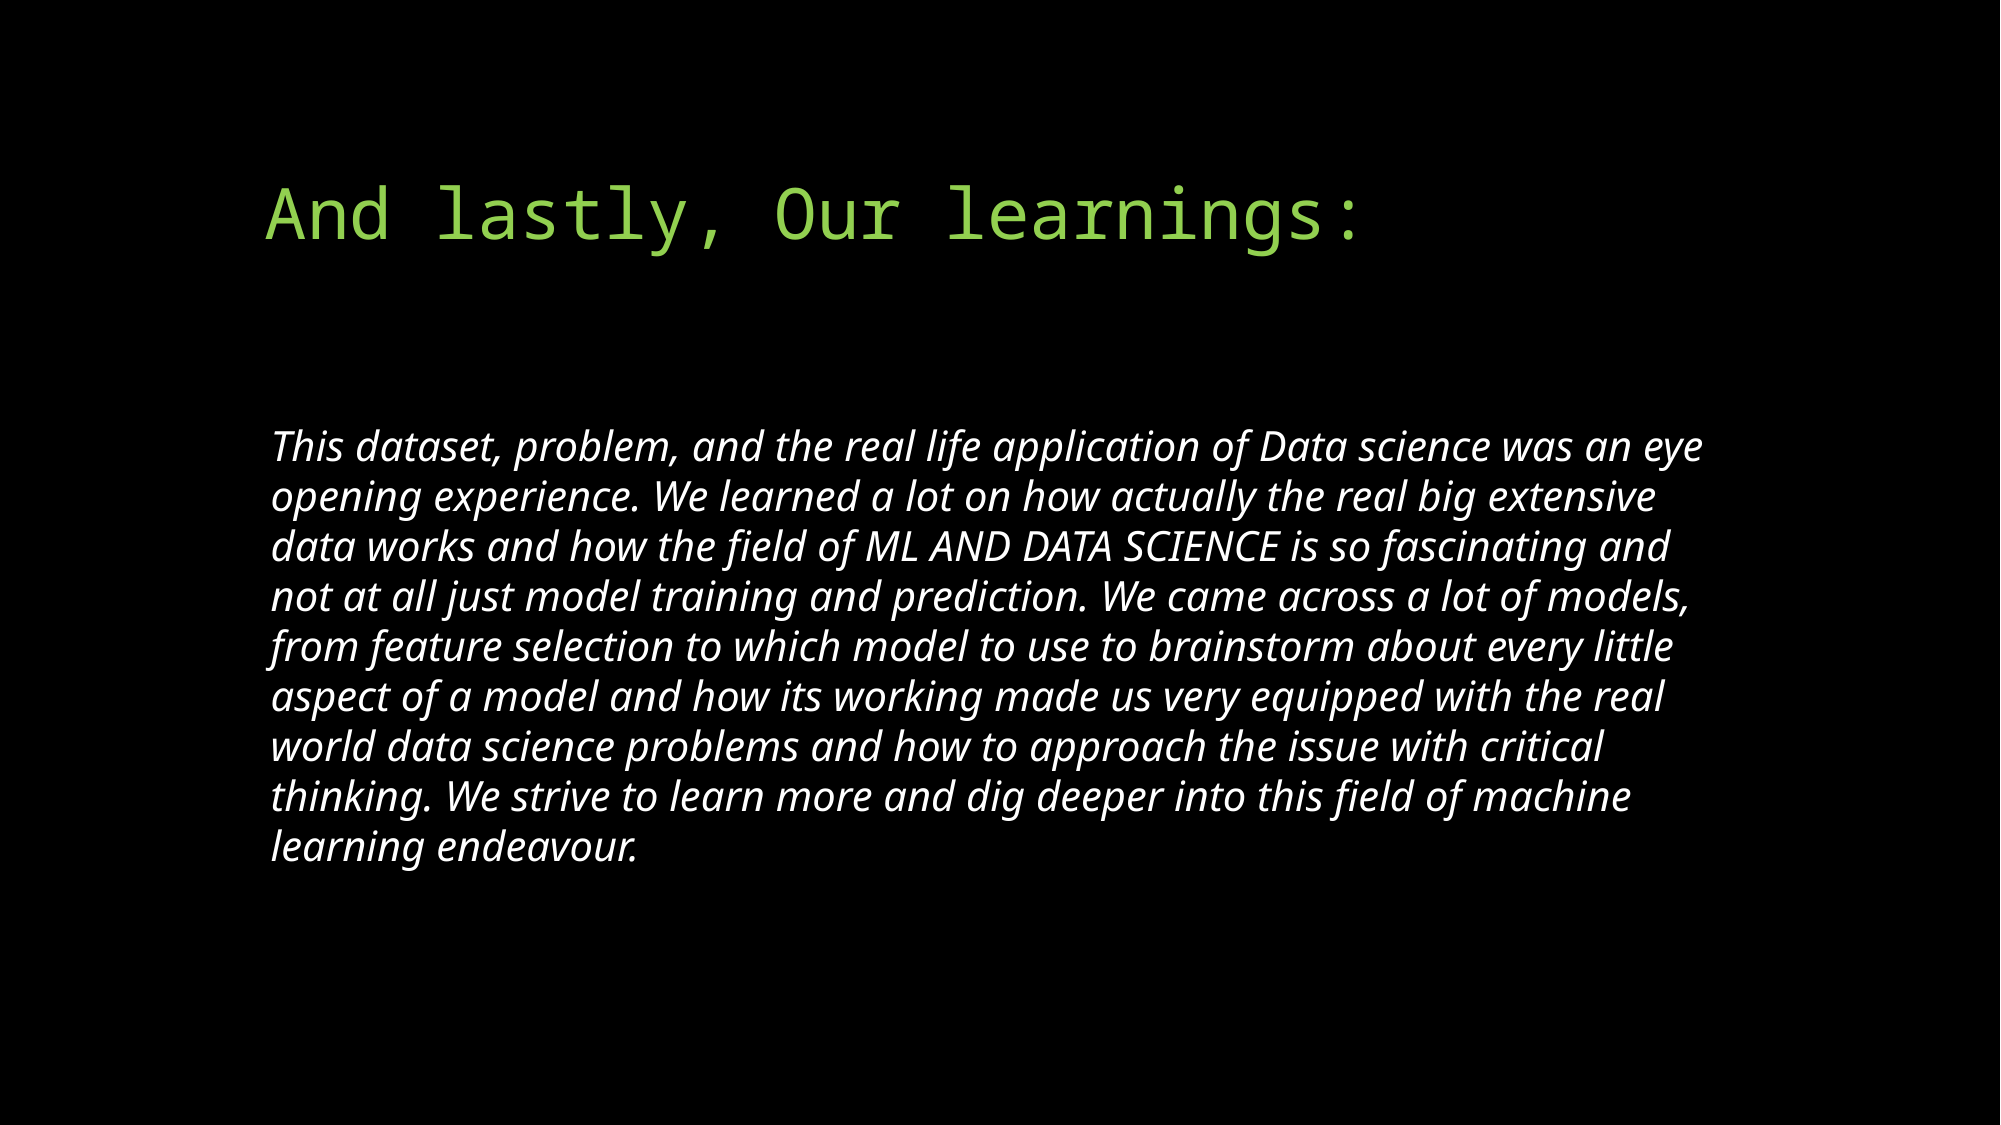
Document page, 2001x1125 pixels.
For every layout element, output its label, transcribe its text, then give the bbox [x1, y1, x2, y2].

title And lastly, Our learnings: [249, 75, 1750, 263]
text_box This dataset, problem, and the real life application of Data science was an eye opening experience. We learned a lot on how actually the real big extensive data works and how the field of ML AND DATA SCIENCE is so fascinating and not at all just model training and prediction. We came across a lot of models, from feature selection to which model to use to brainstorm about every little aspect of a model and how its working made us very equipped with the real world data science problems and how to approach the issue with critical thinking. We strive to learn more and dig deeper into this field of machine learning endeavour. [255, 349, 1757, 941]
